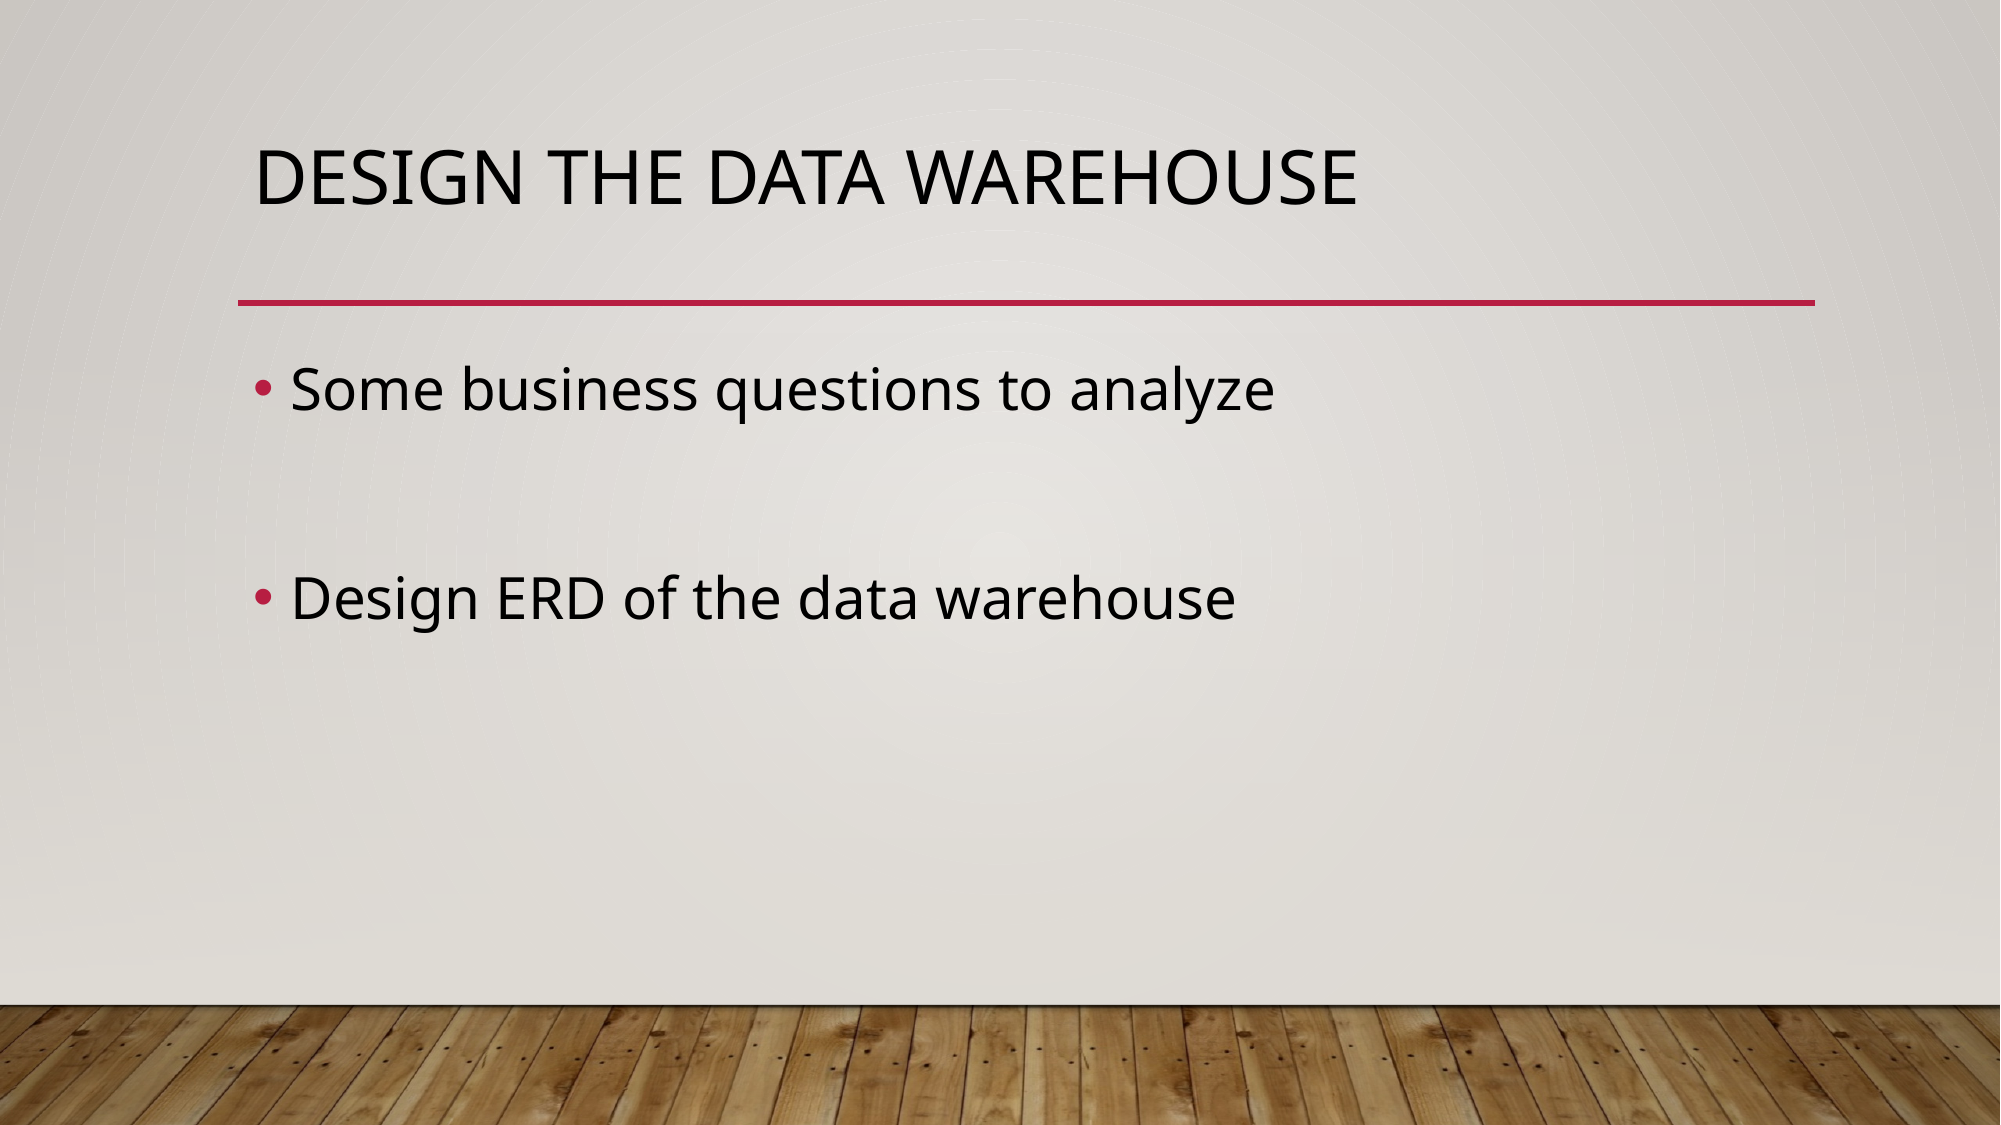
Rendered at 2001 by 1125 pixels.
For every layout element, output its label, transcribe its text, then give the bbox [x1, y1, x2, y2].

picture [0, 1005, 2000, 1125]
title Design the Data Warehouse [238, 131, 1814, 305]
list Some business questions to analyze Design ERD of the data warehouse [238, 330, 1814, 897]
